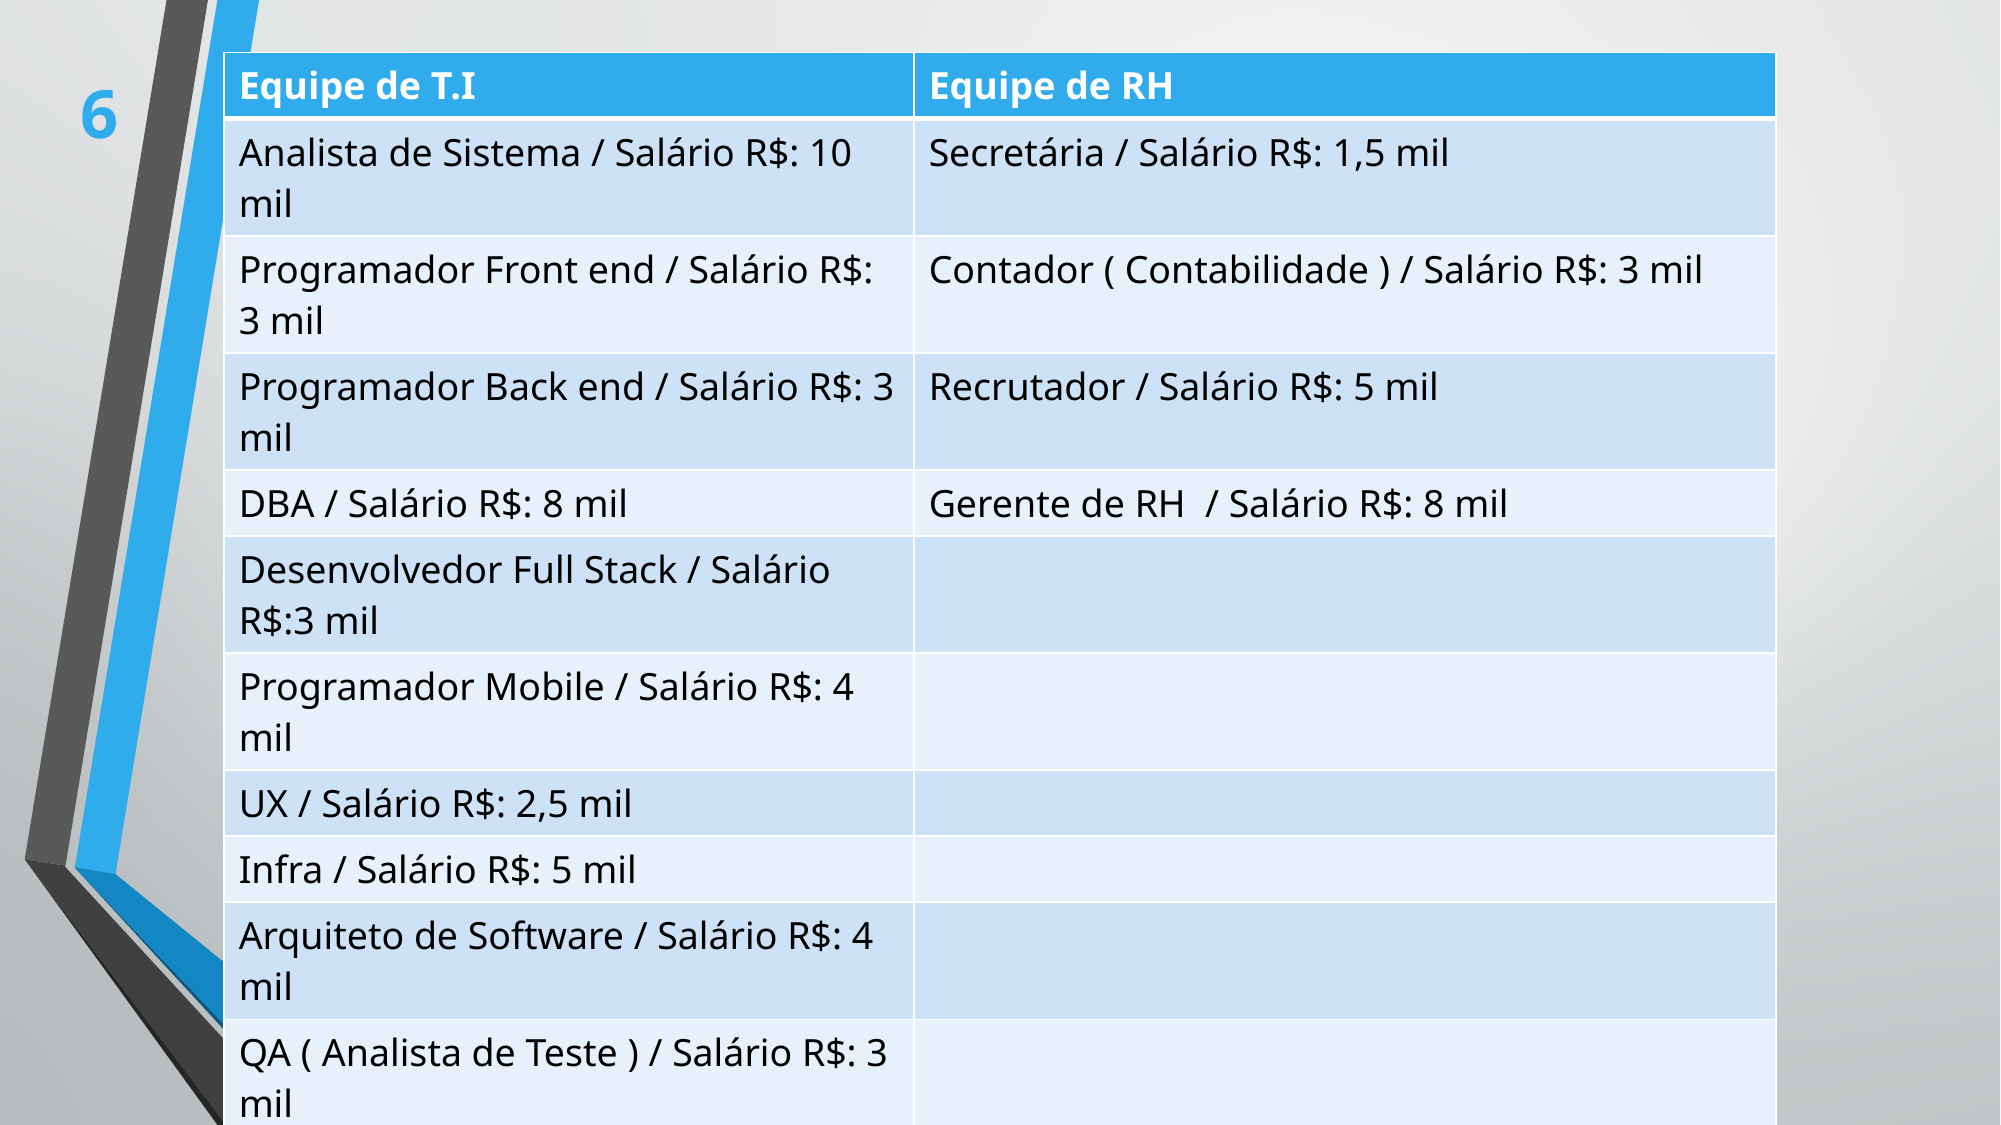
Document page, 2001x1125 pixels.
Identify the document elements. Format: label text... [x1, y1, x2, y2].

table_cell Gerente de RH / Salário R$: 8 mil [915, 471, 1775, 535]
table_cell [915, 903, 1775, 1019]
table_cell Arquiteto de Software / Salário R$: 4 mil [225, 903, 913, 1019]
table_cell Analista de Sistema / Salário R$: 10 mil [225, 121, 913, 235]
table_cell [915, 537, 1775, 652]
table_cell Programador Front end / Salário R$: 3 mil [225, 237, 913, 352]
table_cell Secretária / Salário R$: 1,5 mil [915, 121, 1775, 235]
table_header Equipe de T.I [225, 53, 913, 116]
table_cell Recrutador / Salário R$: 5 mil [915, 354, 1775, 469]
table_cell Contador ( Contabilidade ) / Salário R$: 3 mil [915, 237, 1775, 352]
table_cell UX / Salário R$: 2,5 mil [225, 771, 913, 835]
table_header Equipe de RH [915, 53, 1775, 116]
text_box 6 [65, 64, 165, 160]
table_cell Infra / Salário R$: 5 mil [225, 837, 913, 901]
table_cell Programador Mobile / Salário R$: 4 mil [225, 654, 913, 769]
table_cell [915, 654, 1775, 769]
table_cell DBA / Salário R$: 8 mil [225, 471, 913, 535]
table_cell Desenvolvedor Full Stack / Salário R$:3 mil [225, 537, 913, 652]
table_cell [915, 837, 1775, 901]
table_cell [915, 1020, 1775, 1125]
table_cell Programador Back end / Salário R$: 3 mil [225, 354, 913, 469]
table_cell QA ( Analista de Teste ) / Salário R$: 3 mil [225, 1020, 913, 1125]
table_cell [915, 771, 1775, 835]
